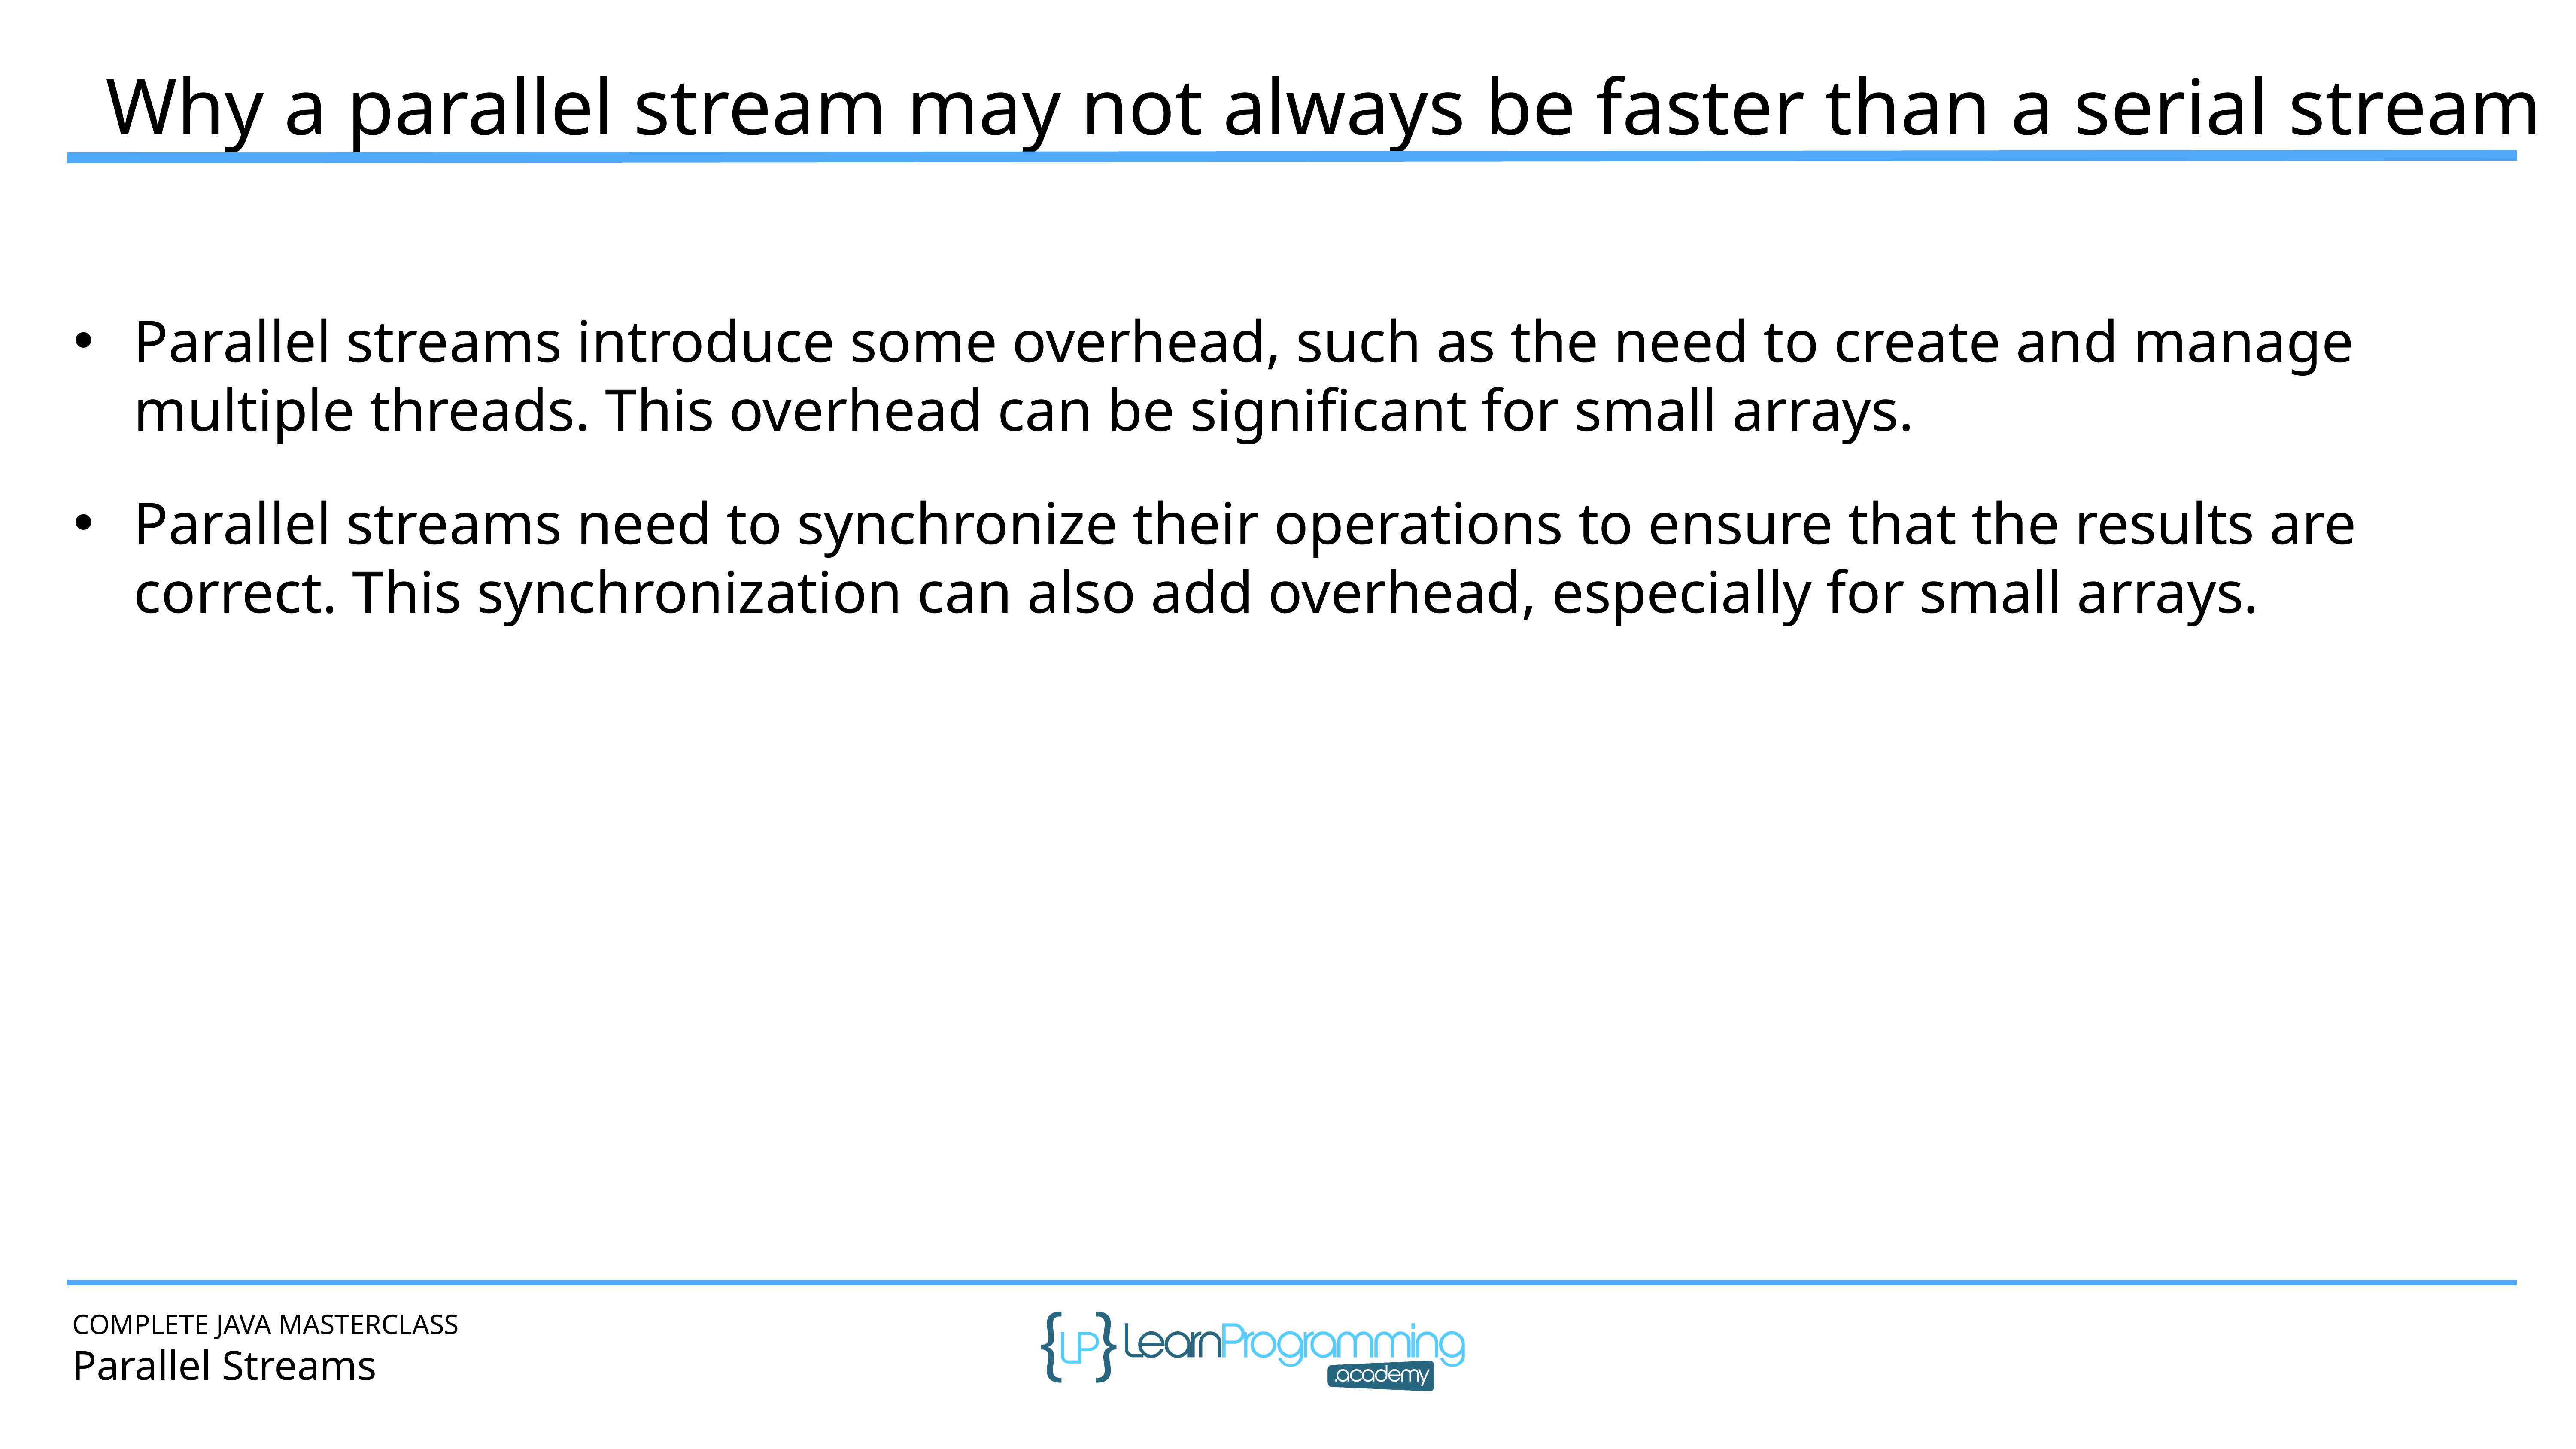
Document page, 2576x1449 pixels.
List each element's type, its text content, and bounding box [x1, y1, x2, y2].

text_box Parallel streams introduce some overhead, such as the need to create and manage multiple threads. This overhead can be significant for small arrays. Parallel streams need to synchronize their operations to ensure that the results are correct. This synchronization can also add overhead, especially for small arrays. [67, 301, 2517, 1139]
text_box COMPLETE JAVA MASTERCLASS Parallel Streams [67, 1302, 1030, 1394]
text_box Why a parallel stream may not always be faster than a serial stream [100, 52, 2549, 155]
picture [1032, 1302, 1477, 1400]
